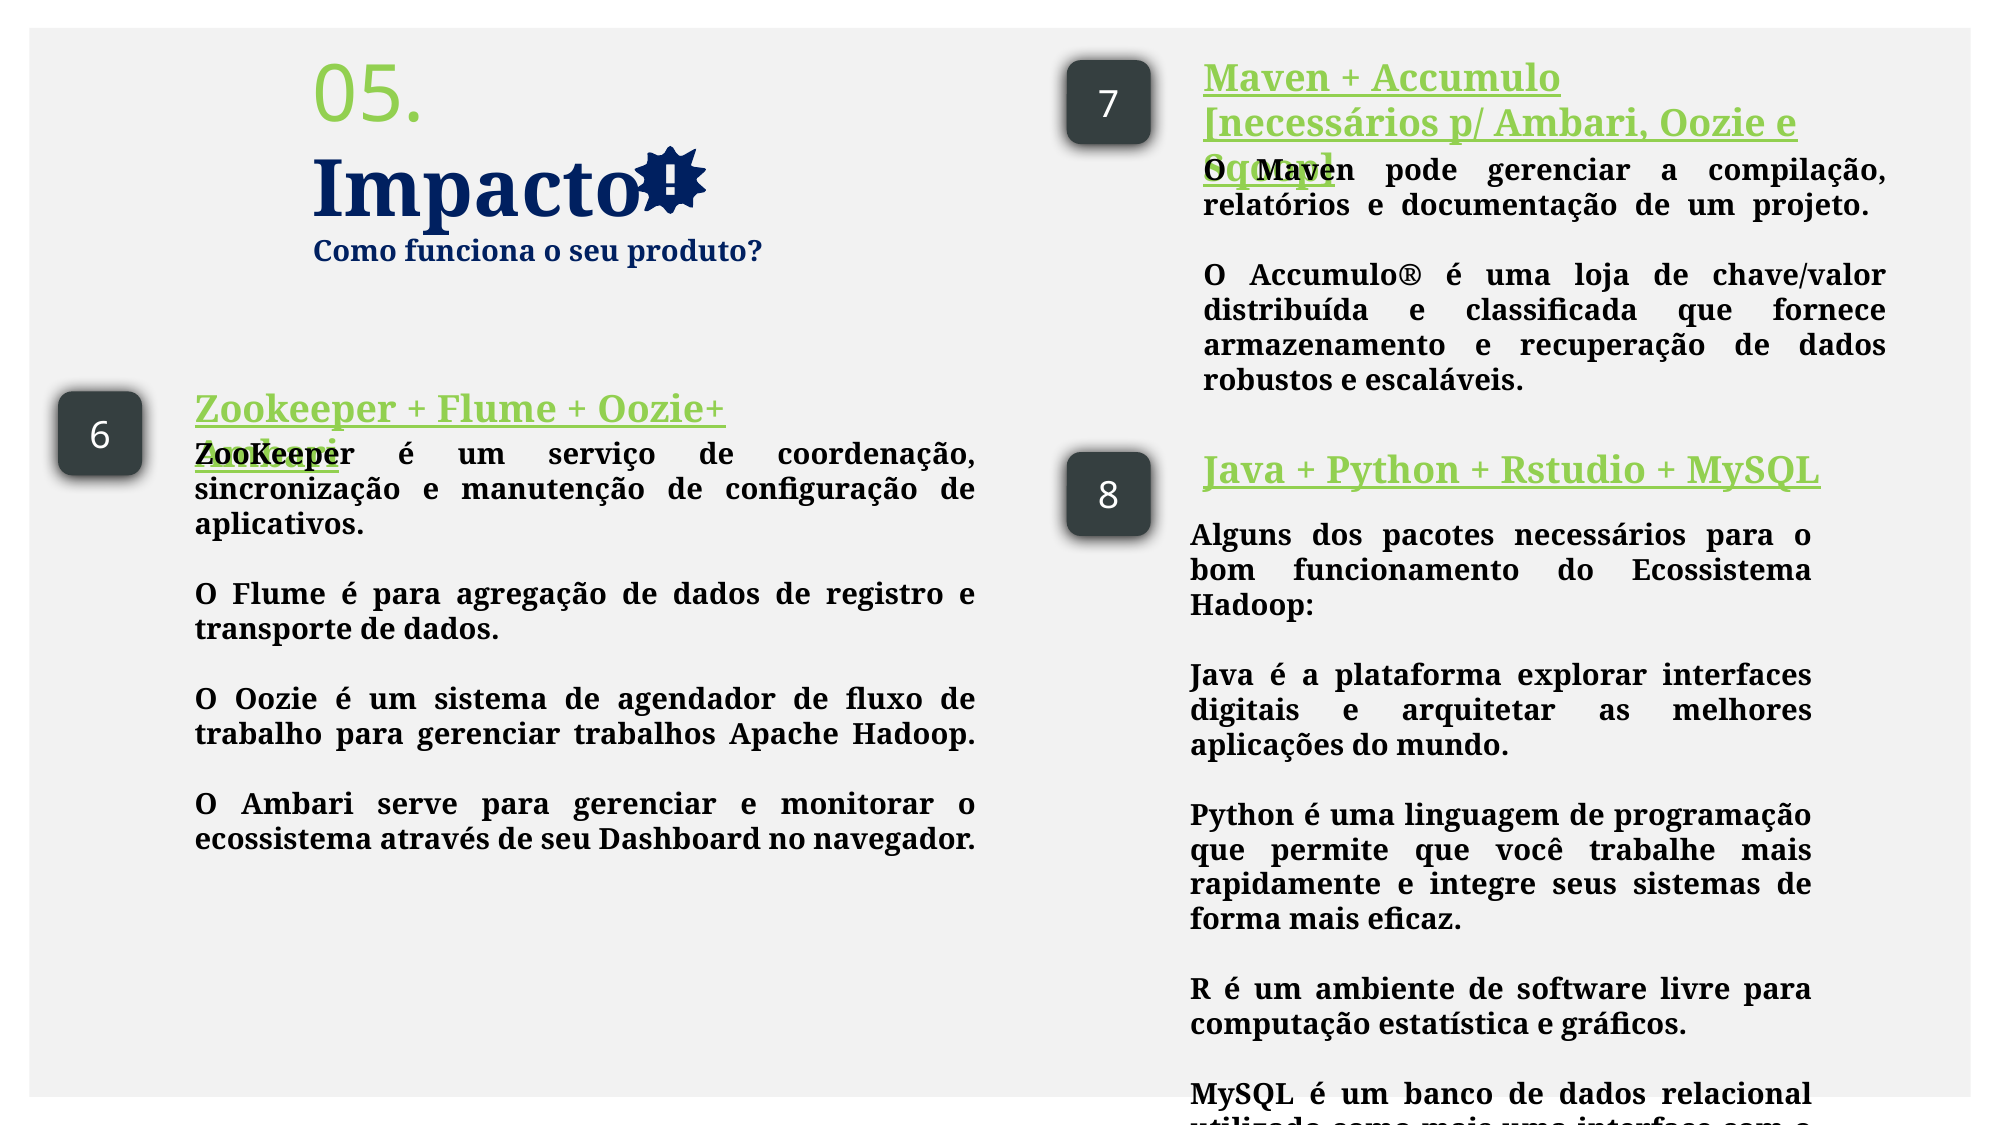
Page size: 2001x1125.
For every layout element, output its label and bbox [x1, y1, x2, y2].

text_box [1066, 448, 1841, 1090]
text_box [57, 377, 992, 833]
text_box [1066, 46, 1903, 443]
text_box [297, 34, 796, 278]
